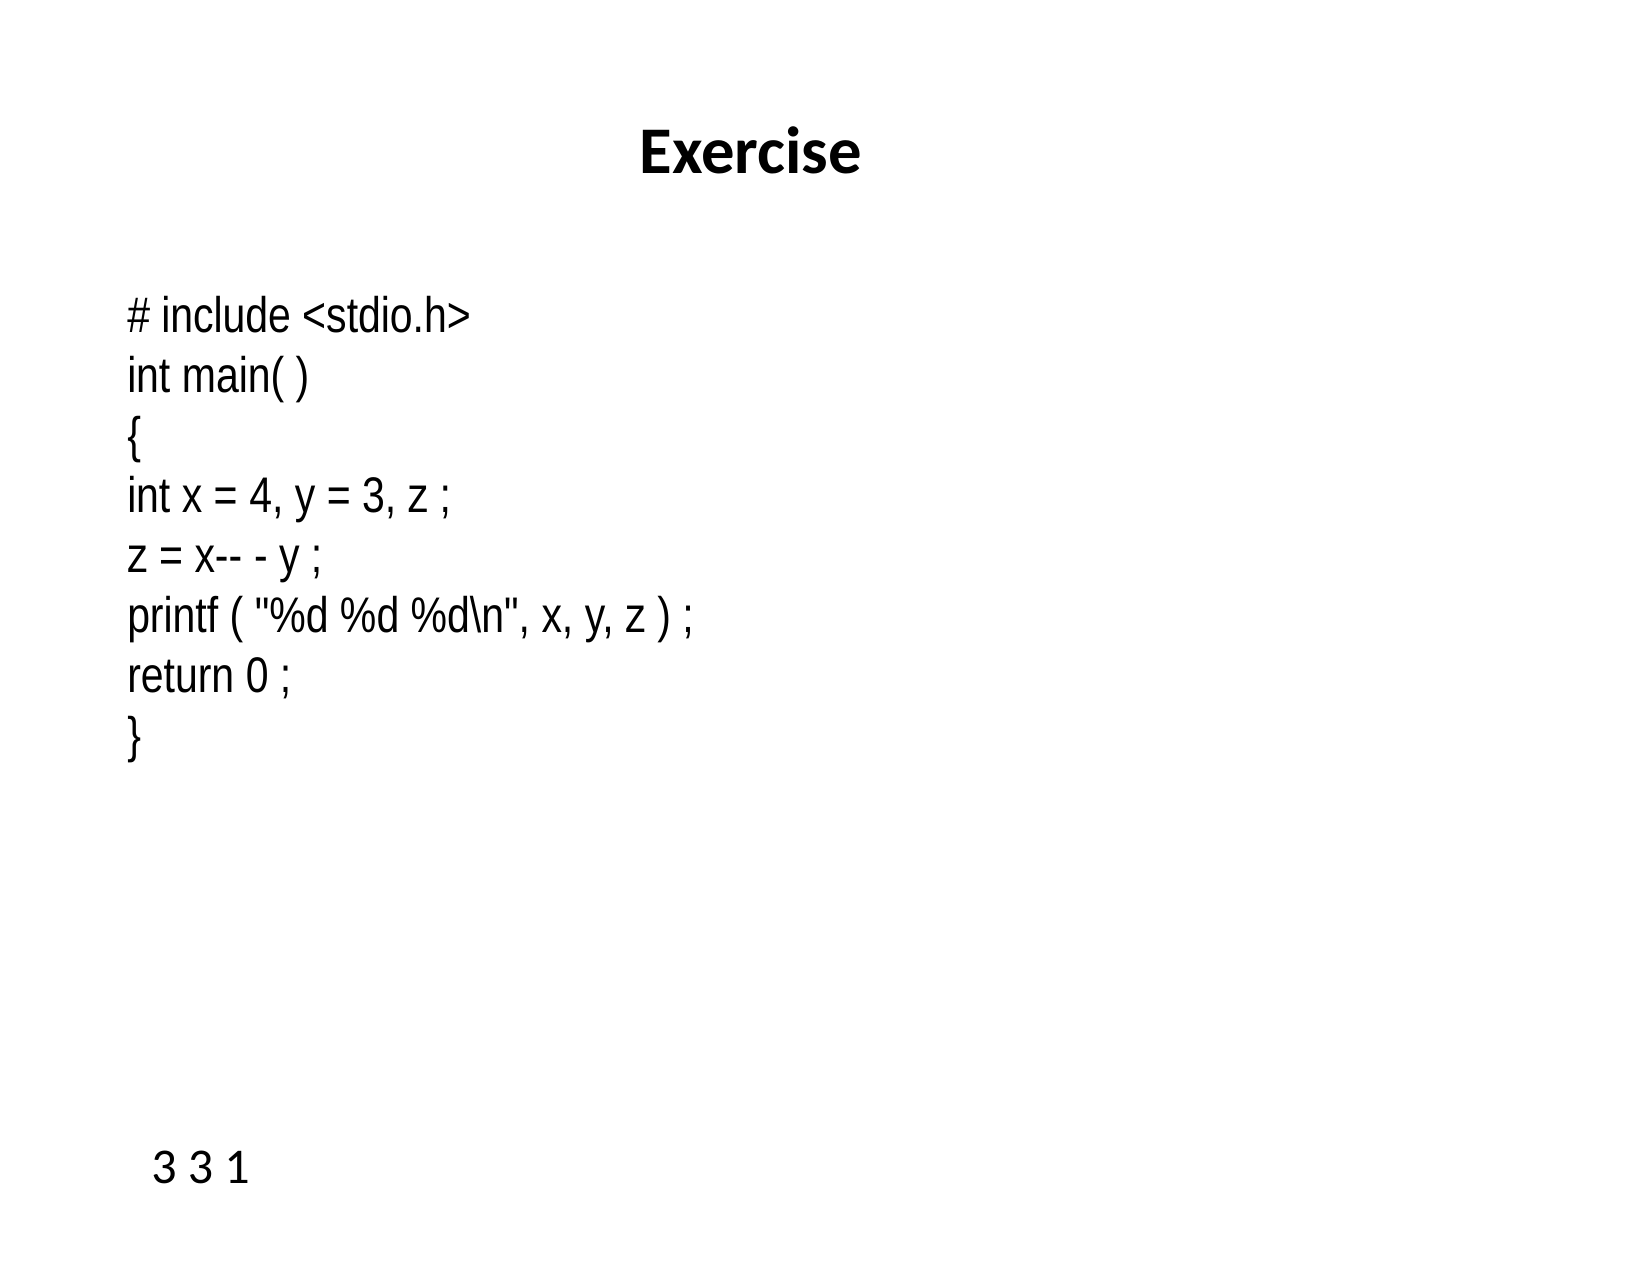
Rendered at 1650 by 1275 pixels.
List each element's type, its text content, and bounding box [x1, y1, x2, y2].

text_box # include <stdio.h> int main( ) { int x = 4, y = 3, z ; z = x-- - y ; printf ( "%d %d %d\n", x, y, z ) ; return 0 ; } [112, 274, 1238, 770]
text_box 3 3 1 [136, 1126, 413, 1202]
text_box Exercise [622, 99, 878, 195]
